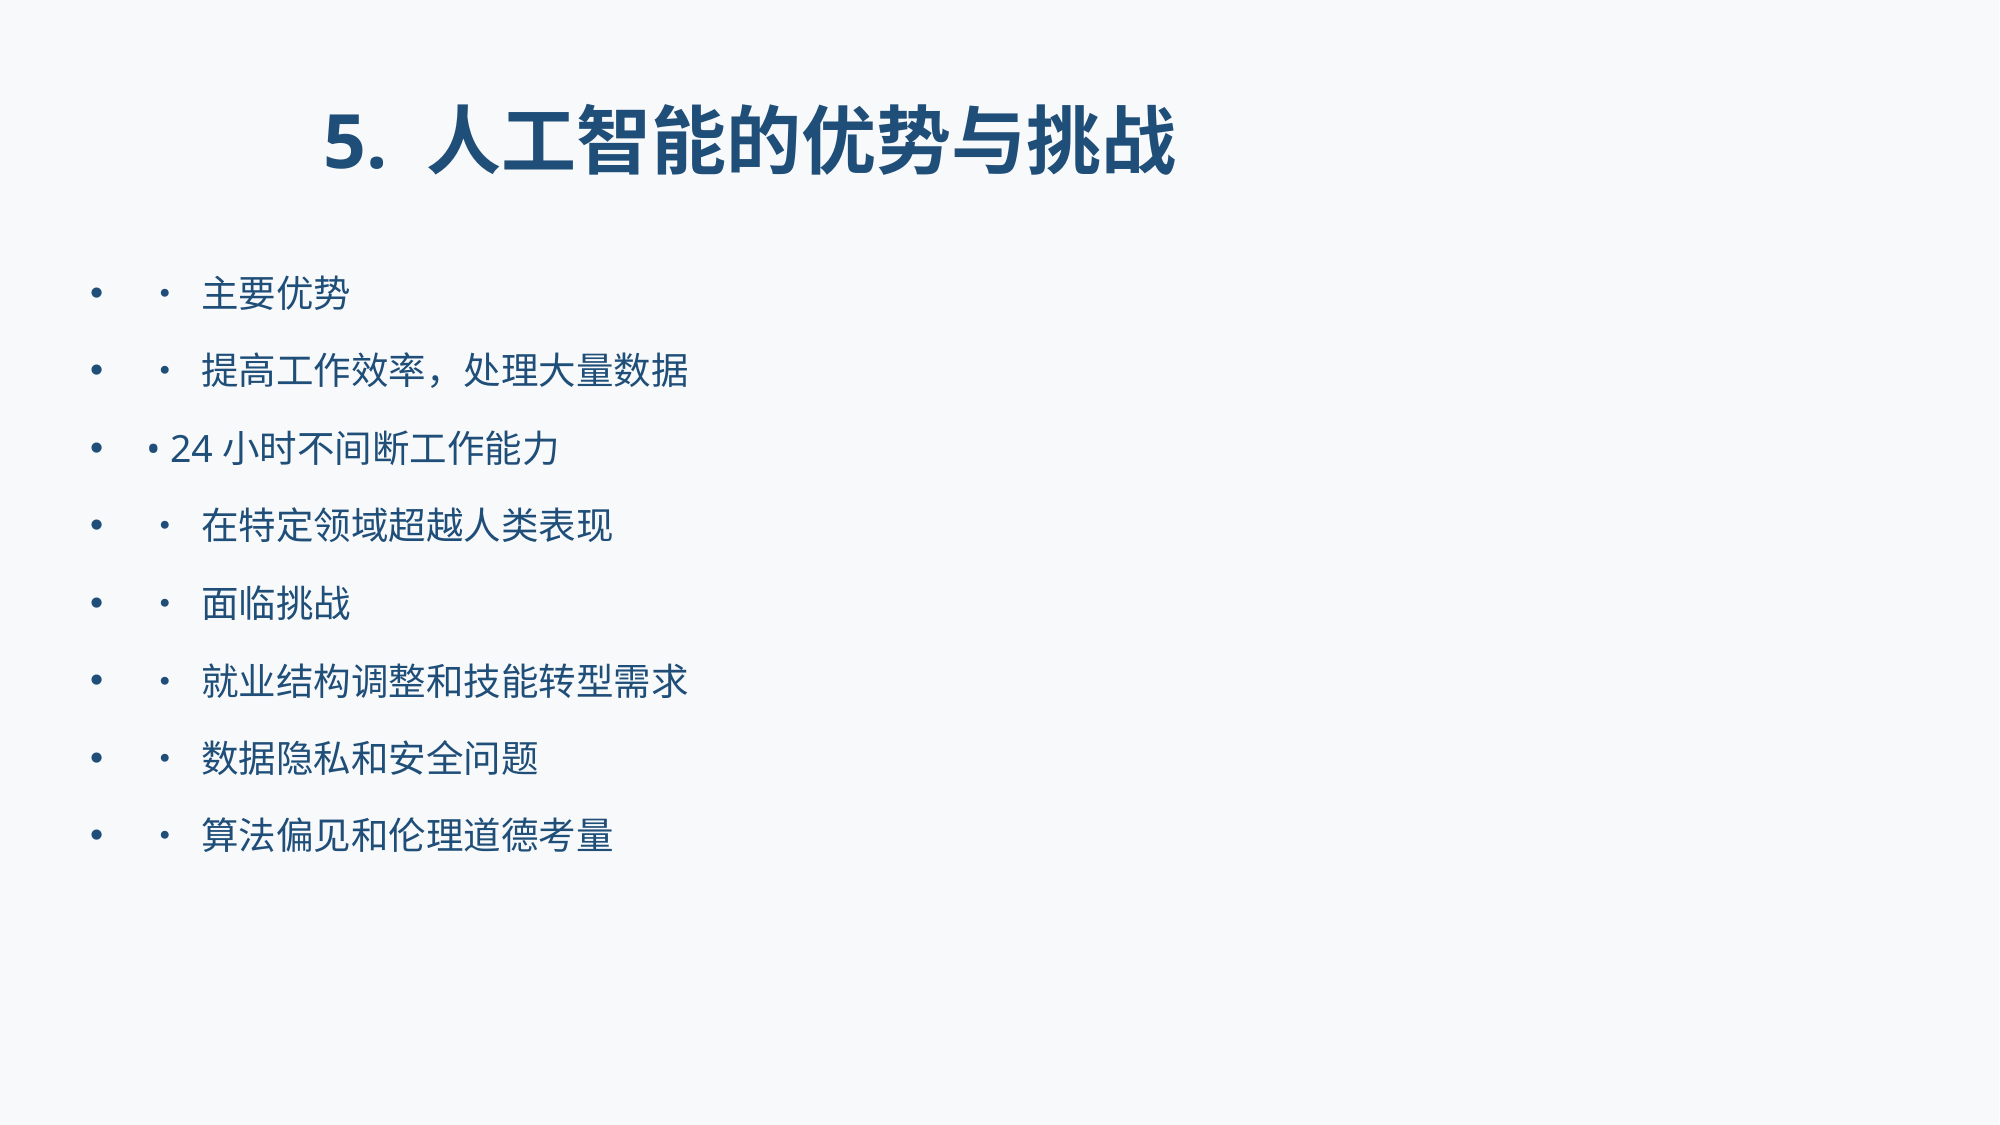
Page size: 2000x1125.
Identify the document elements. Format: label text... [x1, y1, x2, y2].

list • 主要优势 • 提高工作效率，处理大量数据 • 24小时不间断工作能力 • 在特定领域超越人类表现 • 面临挑战 • 就业结构调整和技能转型需求 • 数据隐私和安全问题 • 算法偏见和伦理道德考量 [75, 262, 1425, 1005]
title 5. 人工智能的优势与挑战 [75, 45, 1425, 233]
